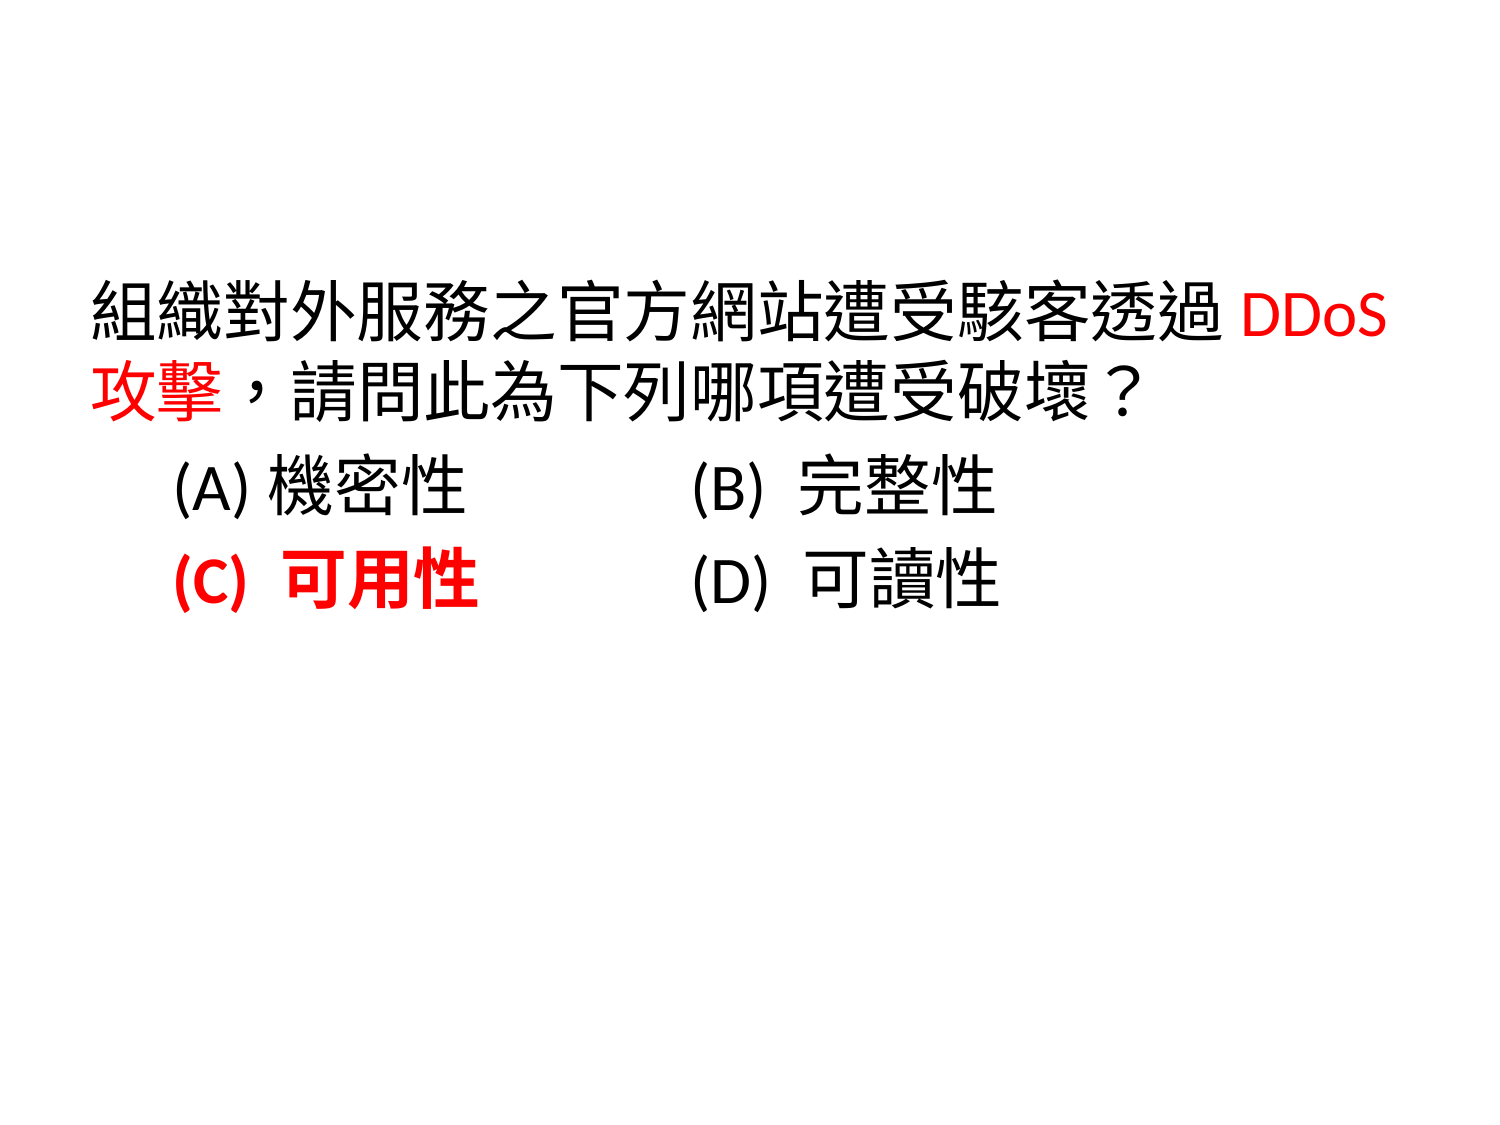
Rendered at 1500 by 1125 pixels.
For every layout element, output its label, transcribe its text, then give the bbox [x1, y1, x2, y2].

list 組織對外服務之官方網站遭受駭客透過DDoS攻擊，請問此為下列哪項遭受破壞？ (A)機密性 (B) 完整性 (C) 可用性 (D) 可讀性 [75, 262, 1425, 764]
